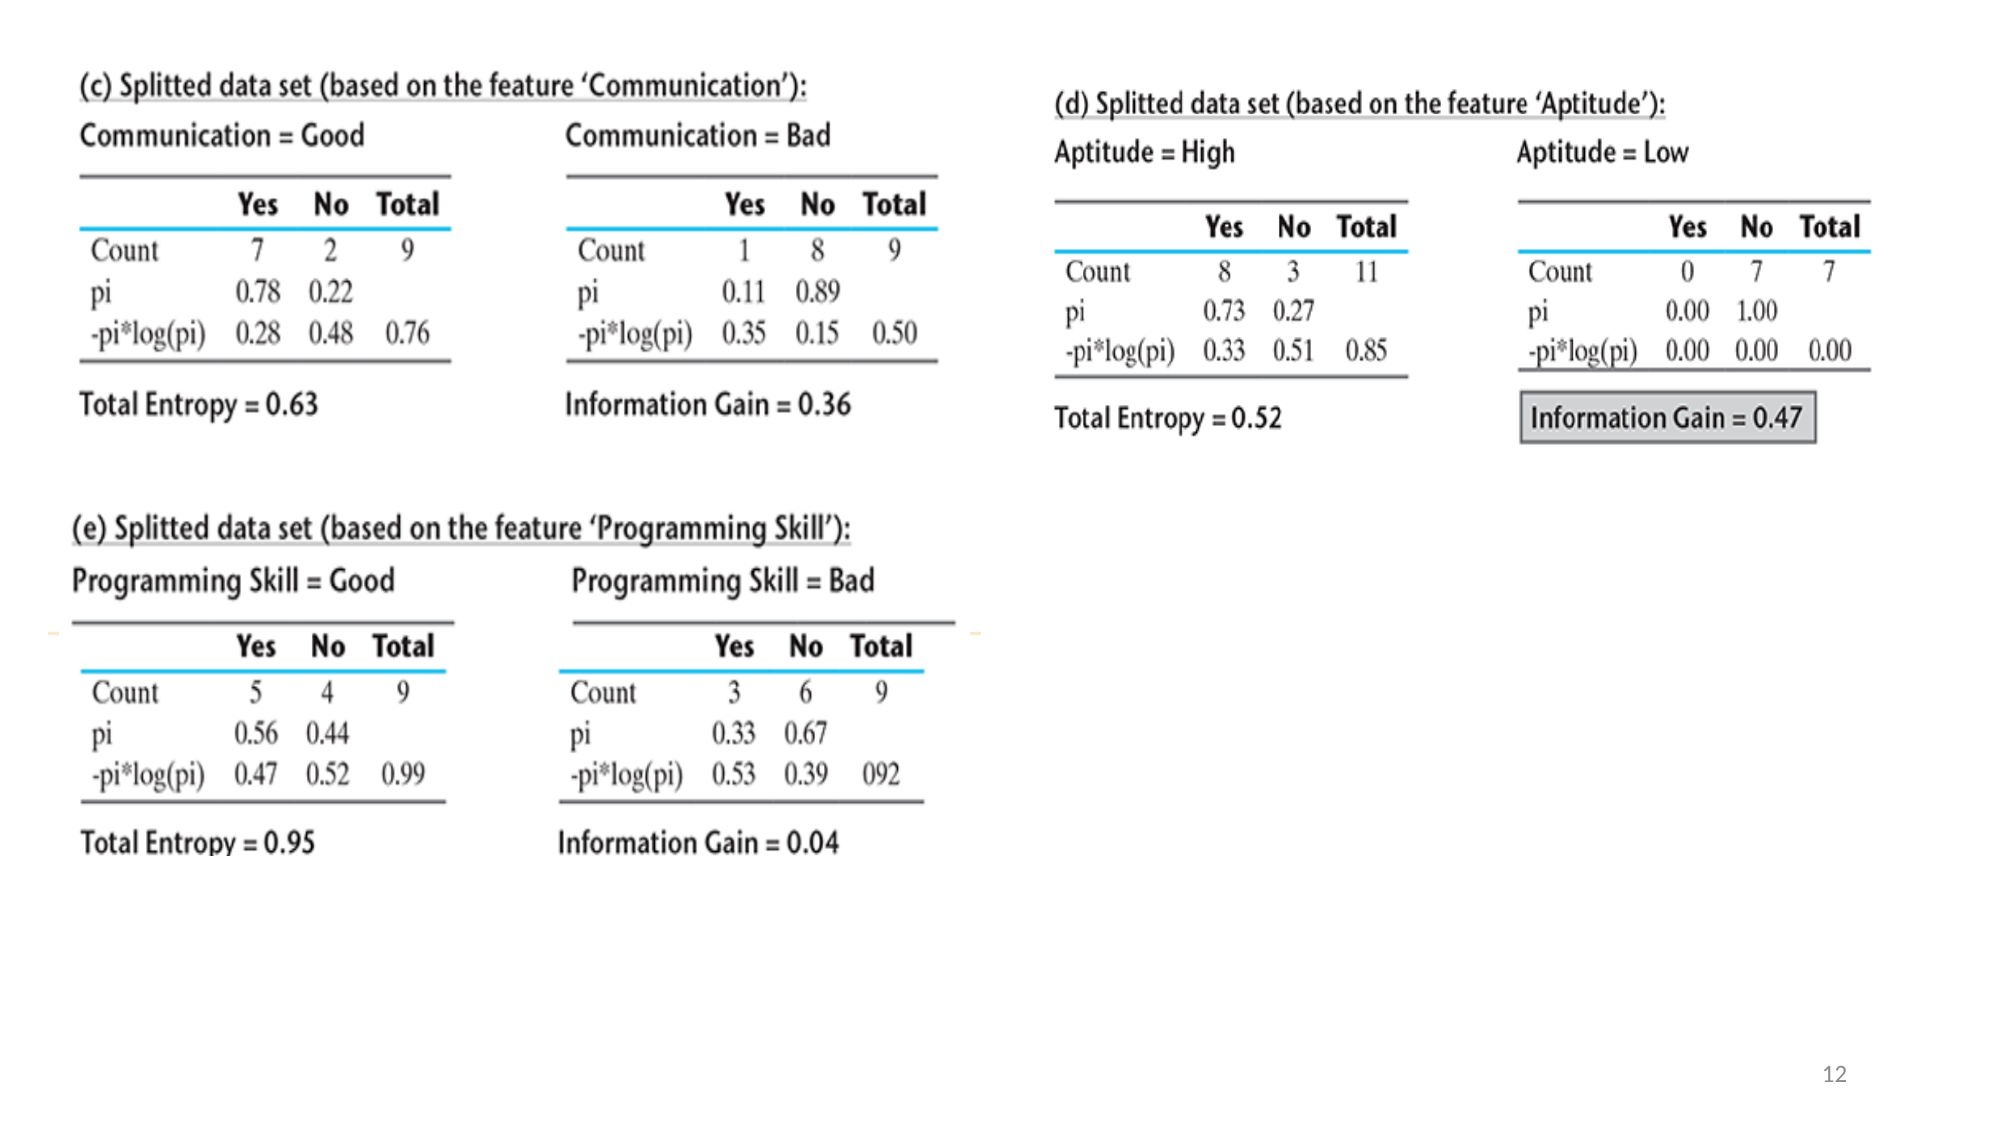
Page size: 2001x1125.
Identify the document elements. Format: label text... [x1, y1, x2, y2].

picture [48, 49, 1000, 446]
picture [48, 489, 981, 856]
slide_number 12 [1412, 1042, 1863, 1103]
picture [1034, 64, 1917, 461]
